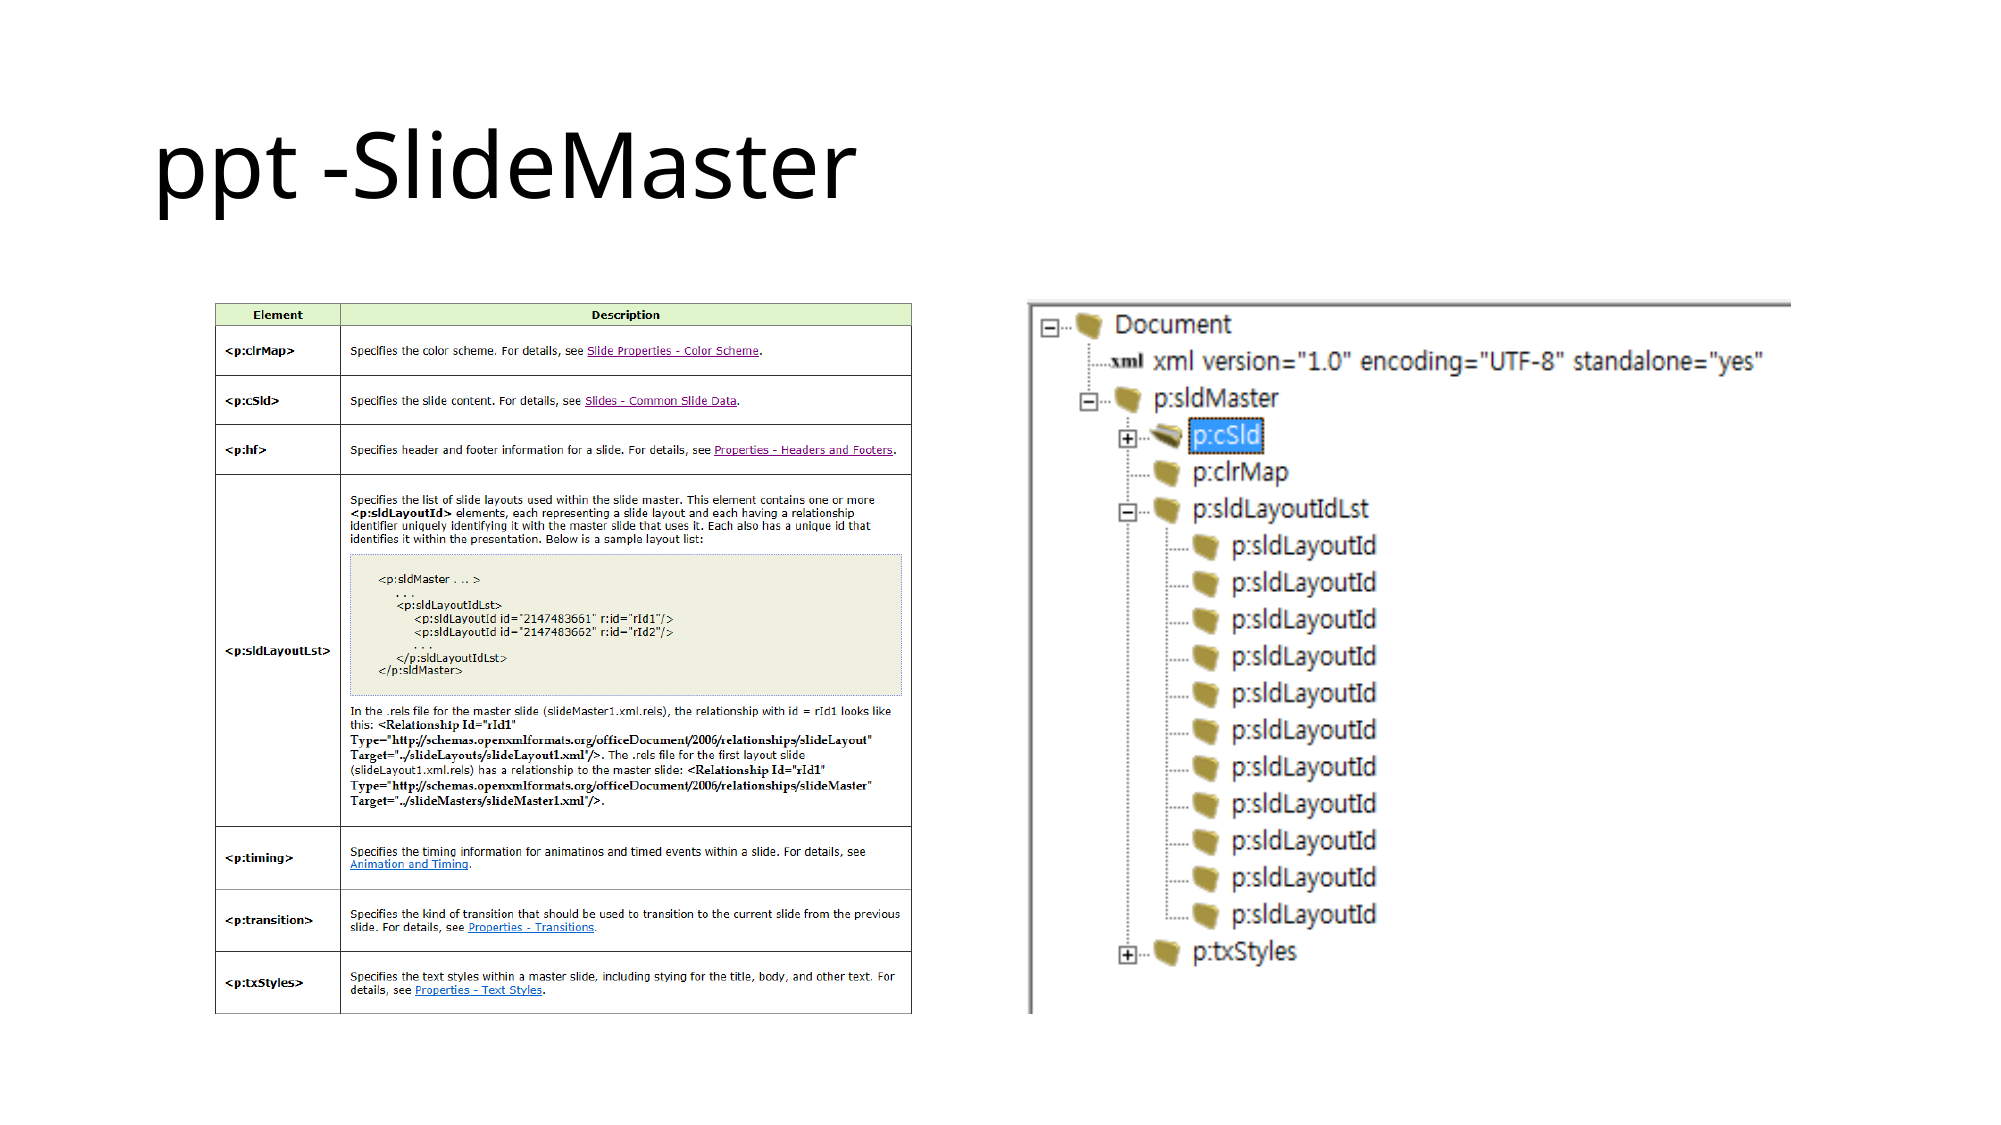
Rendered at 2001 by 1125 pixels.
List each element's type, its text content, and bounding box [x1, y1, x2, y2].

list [212, 299, 913, 1014]
picture [1027, 299, 1791, 1014]
title ppt -SlideMaster [137, 59, 1863, 278]
